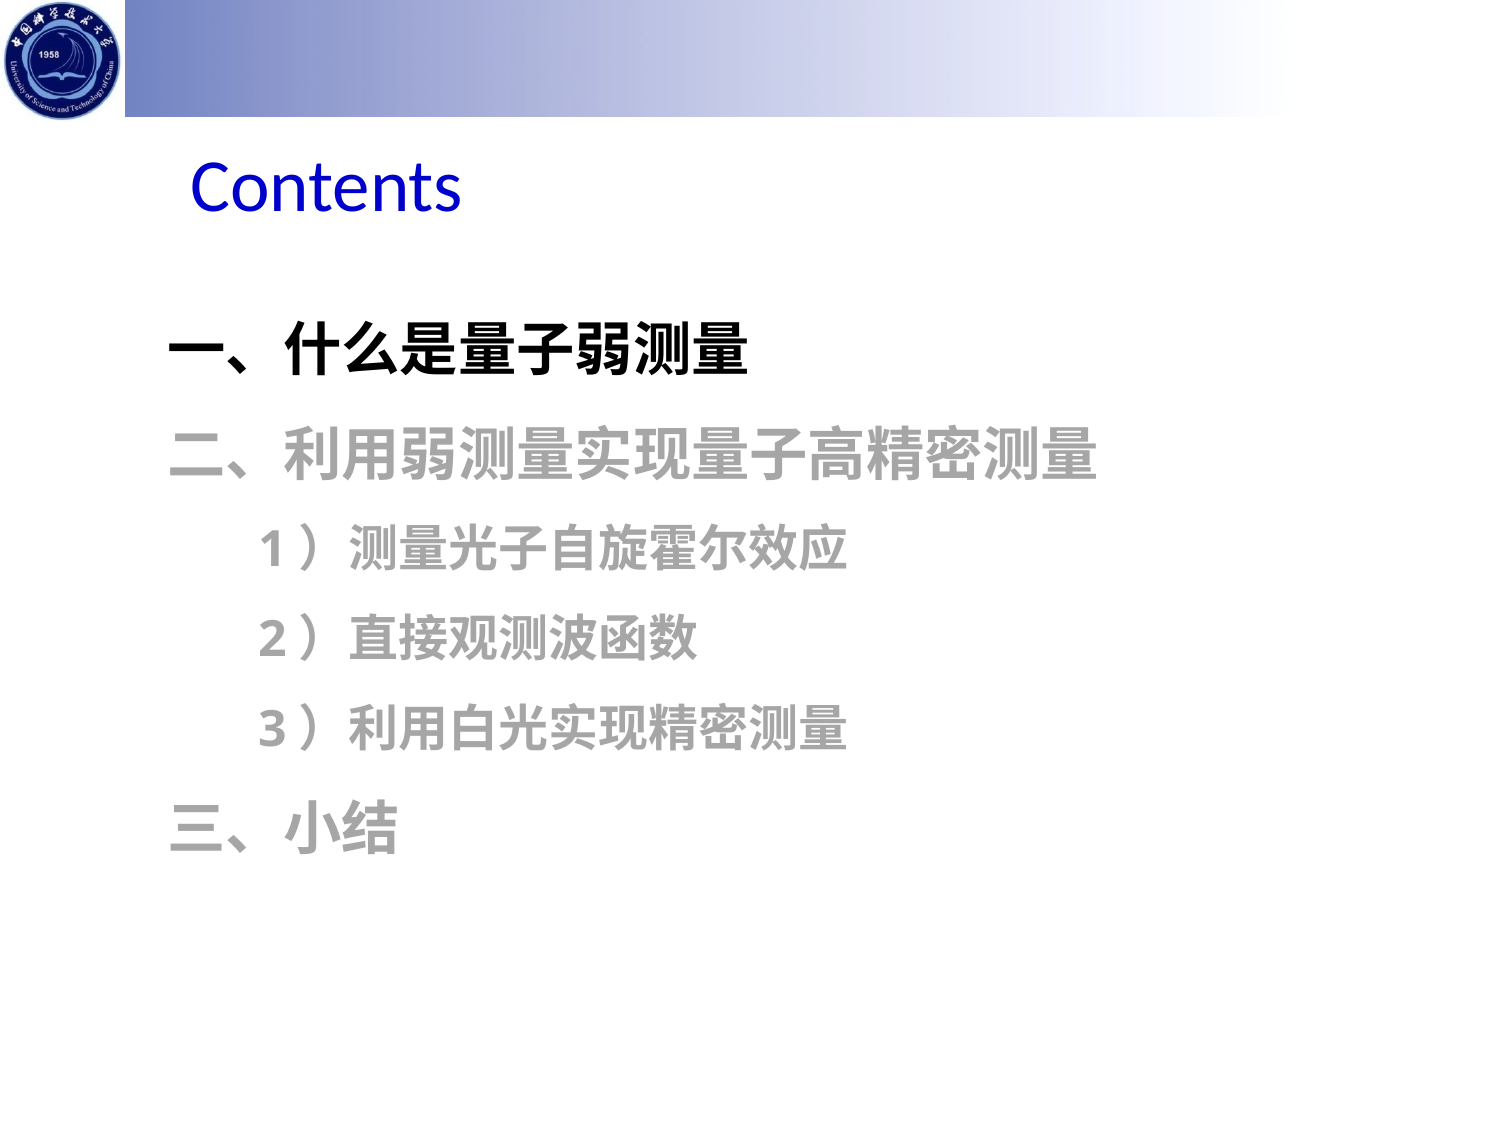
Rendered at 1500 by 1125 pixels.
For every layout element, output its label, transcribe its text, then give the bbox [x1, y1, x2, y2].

picture [0, 0, 123, 122]
text_box 一、什么是量子弱测量 二、利用弱测量实现量子高精密测量 1）测量光子自旋霍尔效应 2）直接观测波函数 3）利用白光实现精密测量 三、小结 [152, 269, 1290, 870]
text_box Contents [175, 128, 622, 234]
picture [124, 0, 1500, 117]
